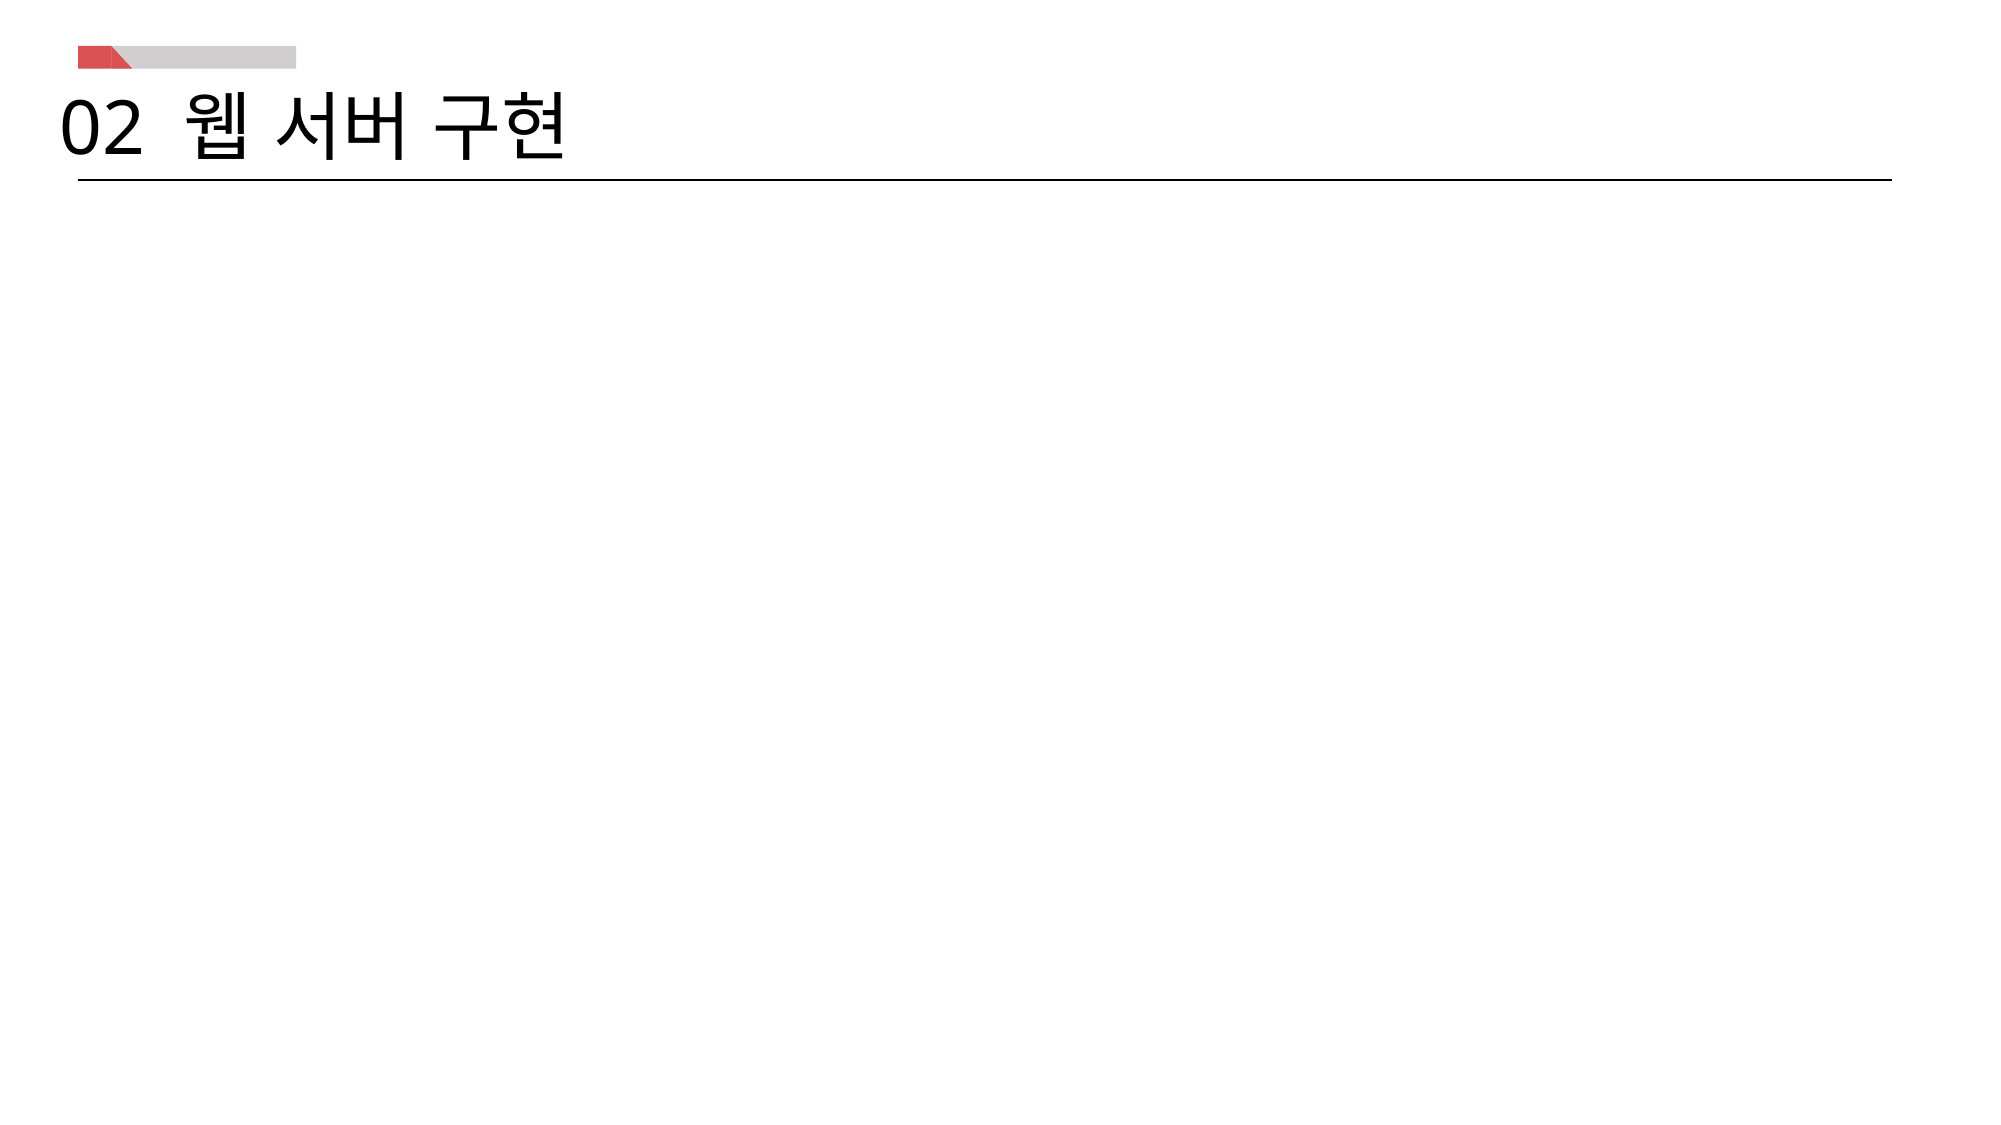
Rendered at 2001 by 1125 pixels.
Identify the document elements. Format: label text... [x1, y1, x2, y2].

text_box 02 웹 서버 구현 [45, 72, 586, 177]
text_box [77, 45, 297, 69]
